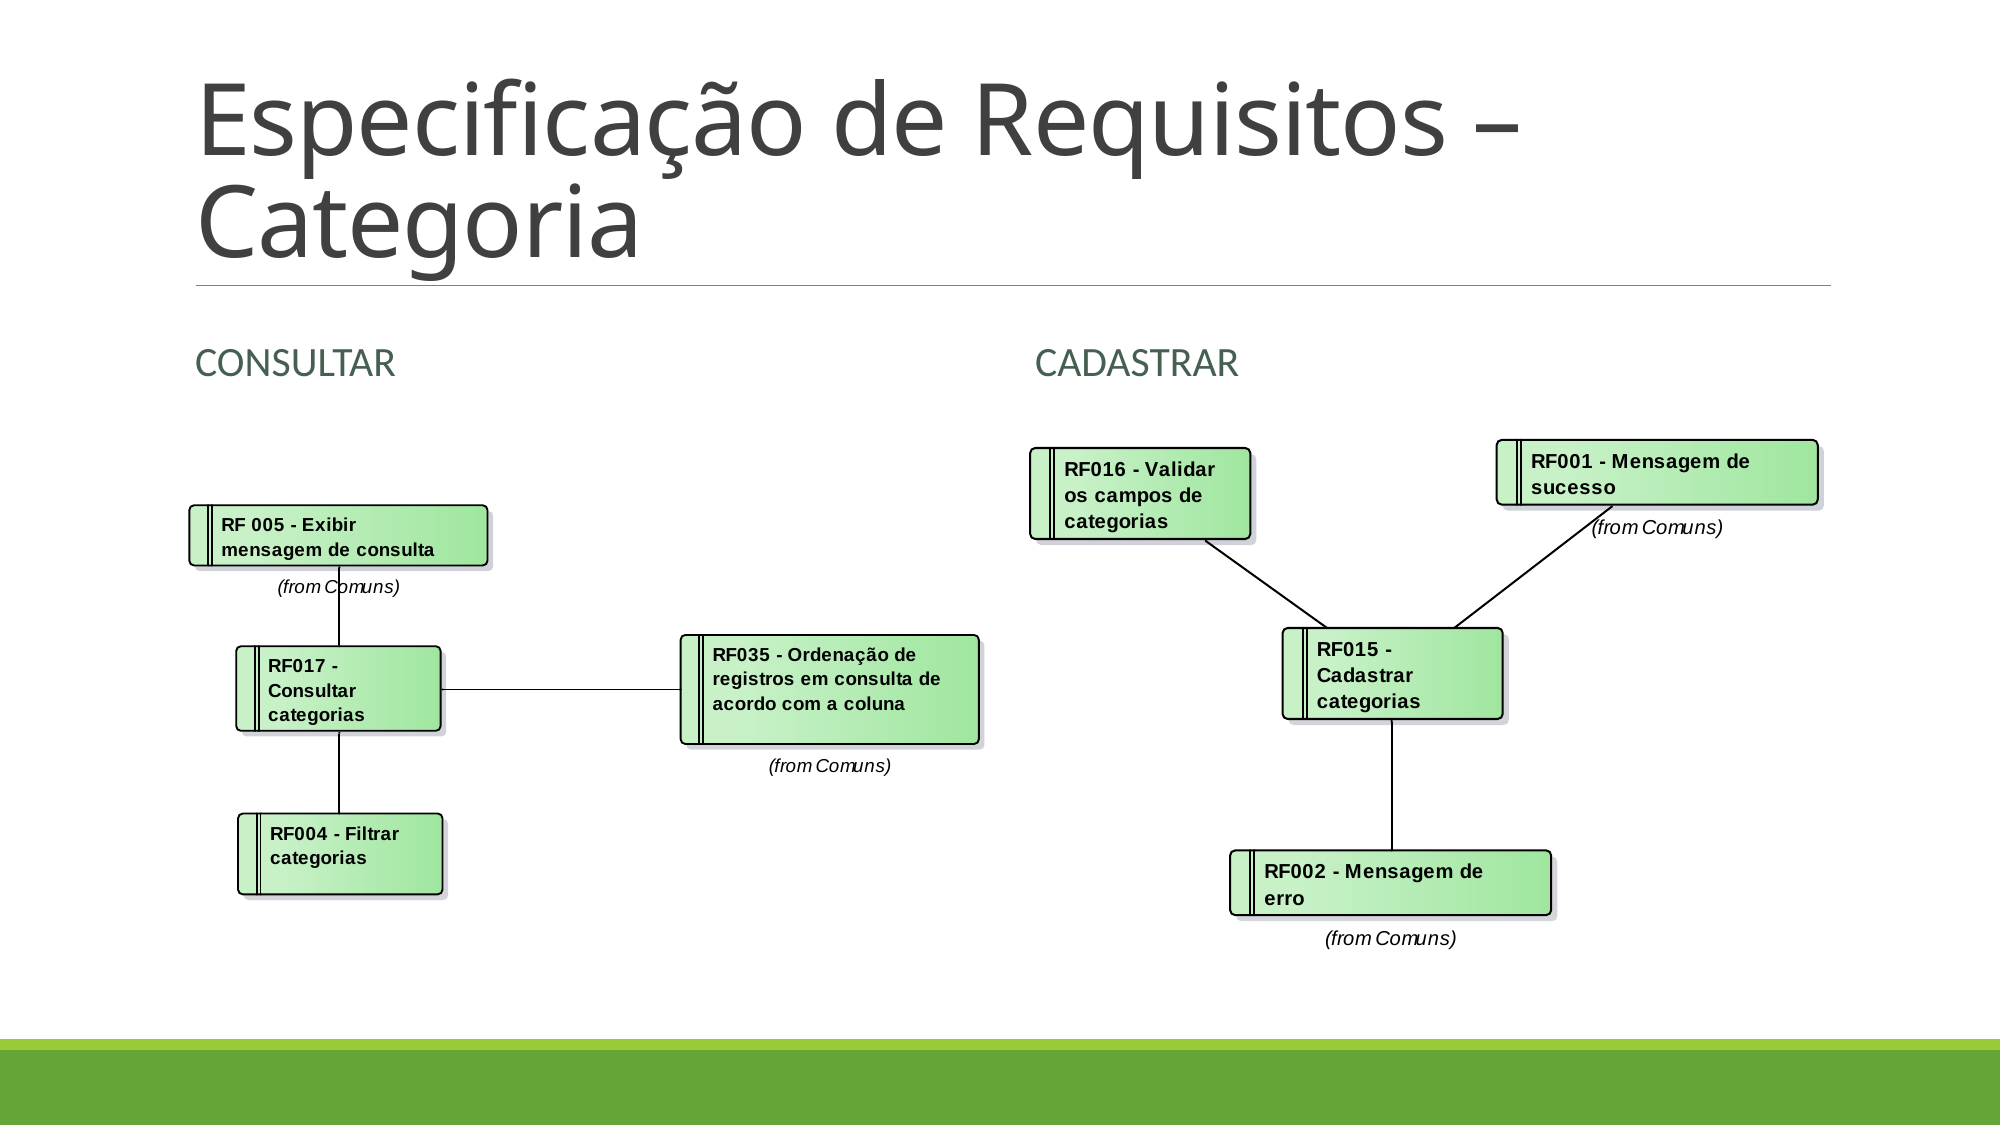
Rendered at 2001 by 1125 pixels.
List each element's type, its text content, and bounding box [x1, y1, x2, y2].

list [1019, 429, 1831, 973]
list Cadastrar [1020, 302, 1830, 424]
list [179, 495, 991, 907]
list Consultar [180, 302, 990, 424]
title Especificação de Requisitos – Categoria [180, 47, 1830, 285]
